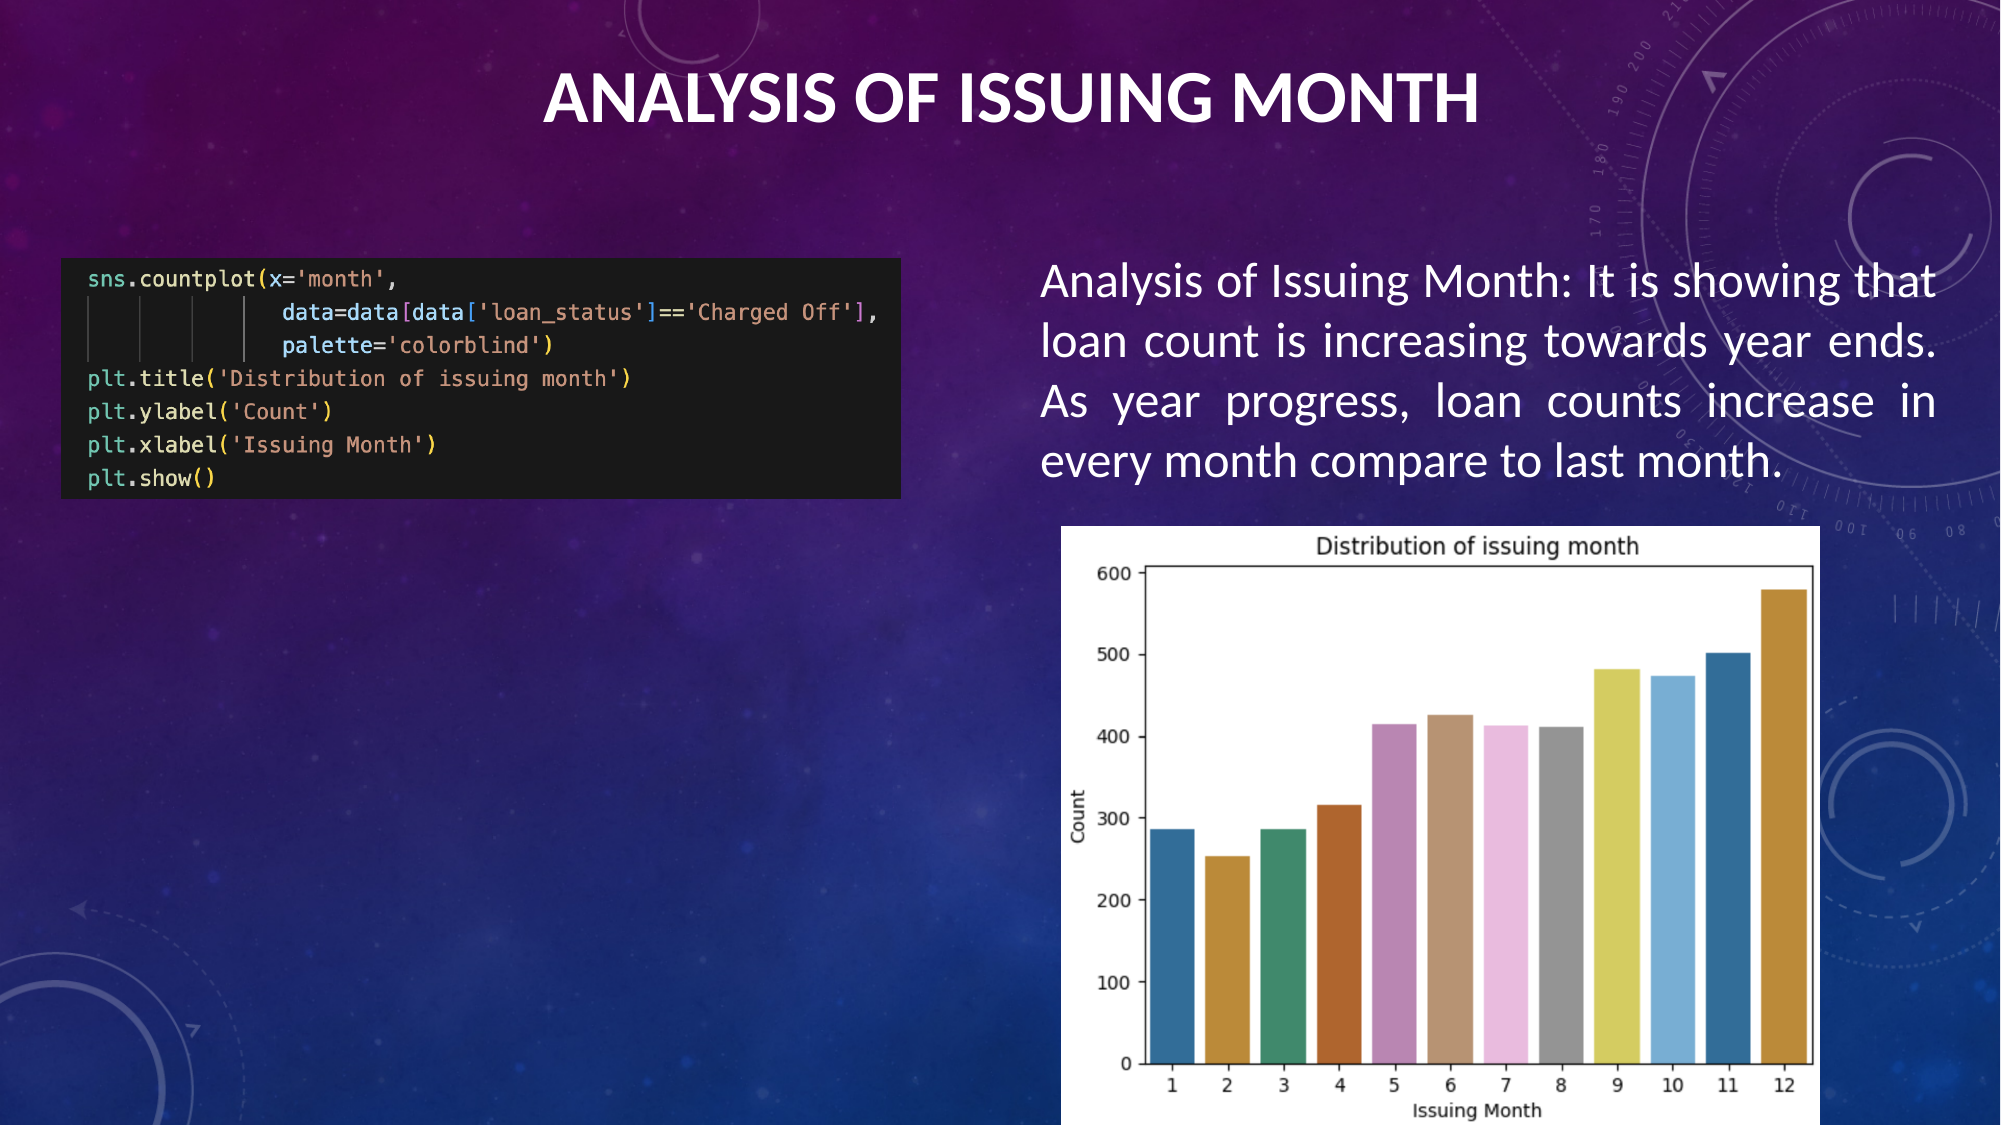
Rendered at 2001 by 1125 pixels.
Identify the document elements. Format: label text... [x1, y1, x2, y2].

picture [0, 0, 2001, 1125]
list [1060, 525, 1821, 1125]
text_box Analysis of Issuing Month: It is showing that loan count is increasing towards year ends. As year progress, loan counts increase in every month compare to last month. [1025, 240, 1953, 496]
title Analysis of Issuing Month [528, 37, 1522, 147]
